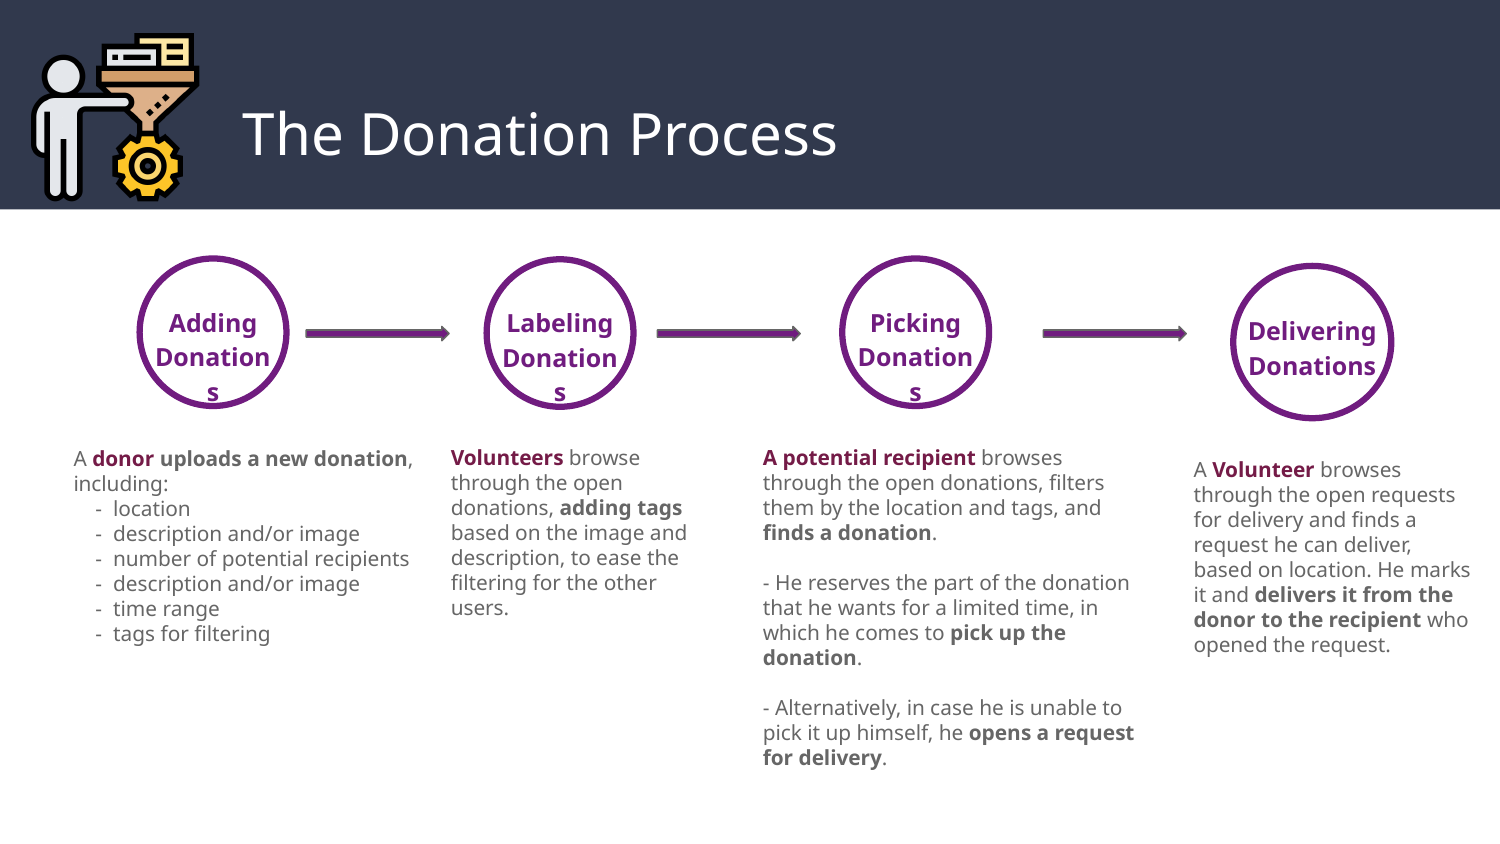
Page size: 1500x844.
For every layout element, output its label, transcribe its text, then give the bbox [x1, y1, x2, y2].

text_box [1162, 330, 1173, 338]
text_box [1178, 265, 1492, 750]
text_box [435, 258, 727, 728]
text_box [58, 258, 434, 728]
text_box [747, 258, 1158, 757]
title The Donation Process [227, 82, 1449, 185]
picture [28, 30, 202, 204]
text_box [731, 330, 742, 338]
